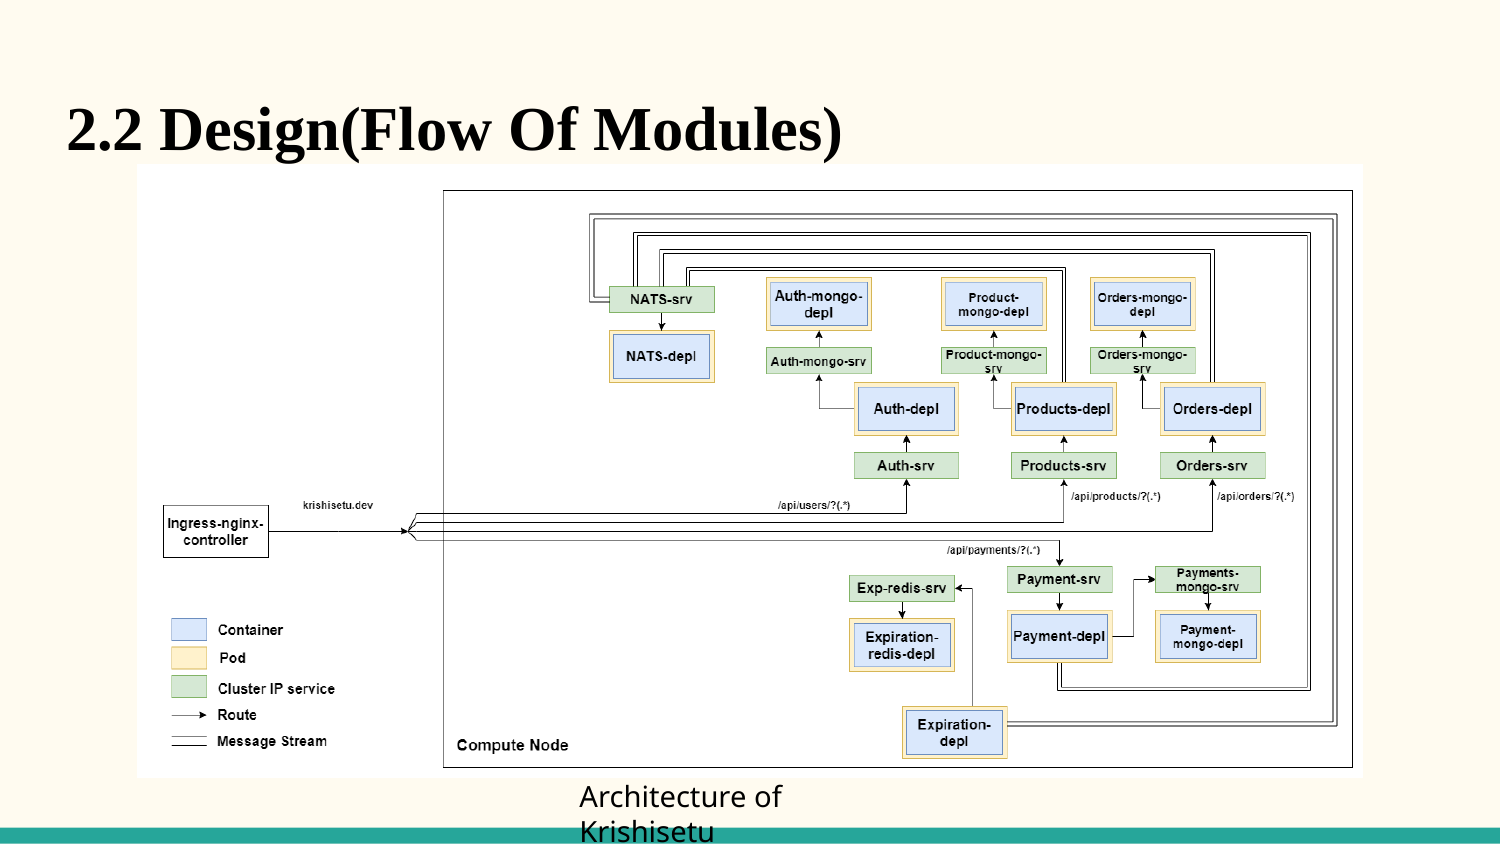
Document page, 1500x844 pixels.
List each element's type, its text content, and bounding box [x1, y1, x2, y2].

text_box Architecture of Krishisetu [564, 786, 936, 844]
picture [137, 164, 1363, 778]
title 2.2 Design(Flow Of Modules) [51, 72, 1449, 174]
